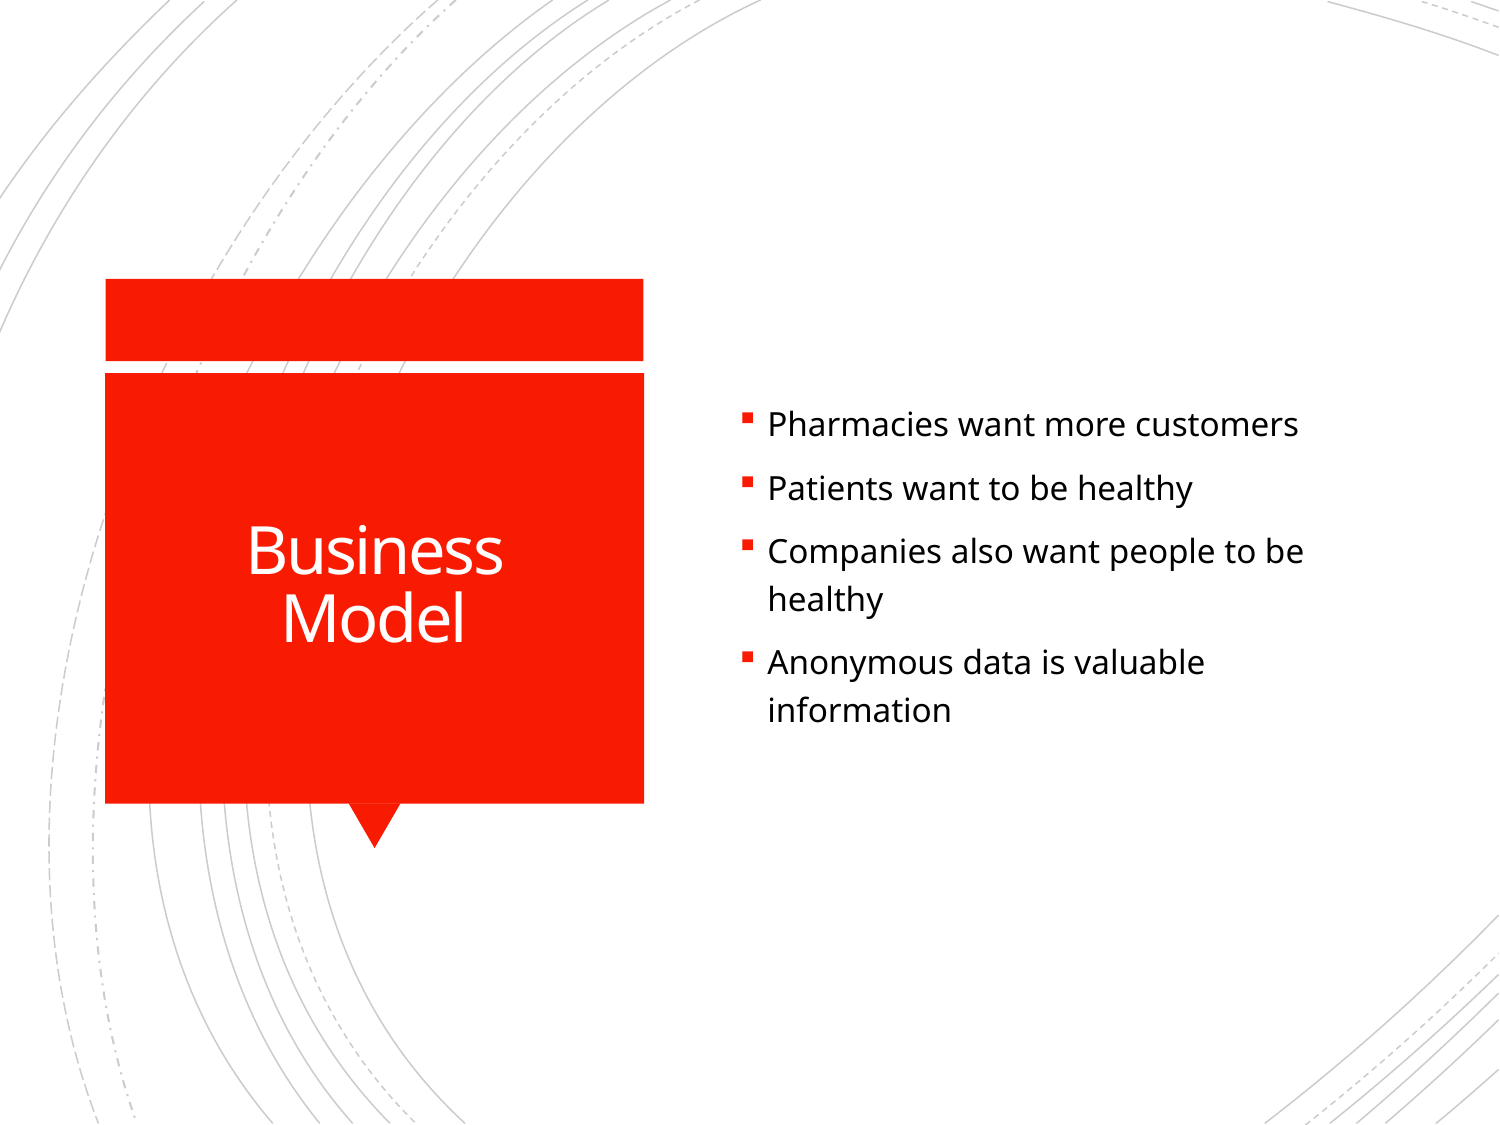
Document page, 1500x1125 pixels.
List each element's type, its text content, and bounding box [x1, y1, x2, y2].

title Business Model [118, 385, 630, 790]
list Pharmacies want more customers Patients want to be healthy Companies also want people to be healthy Anonymous data is valuable information [724, 131, 1396, 993]
